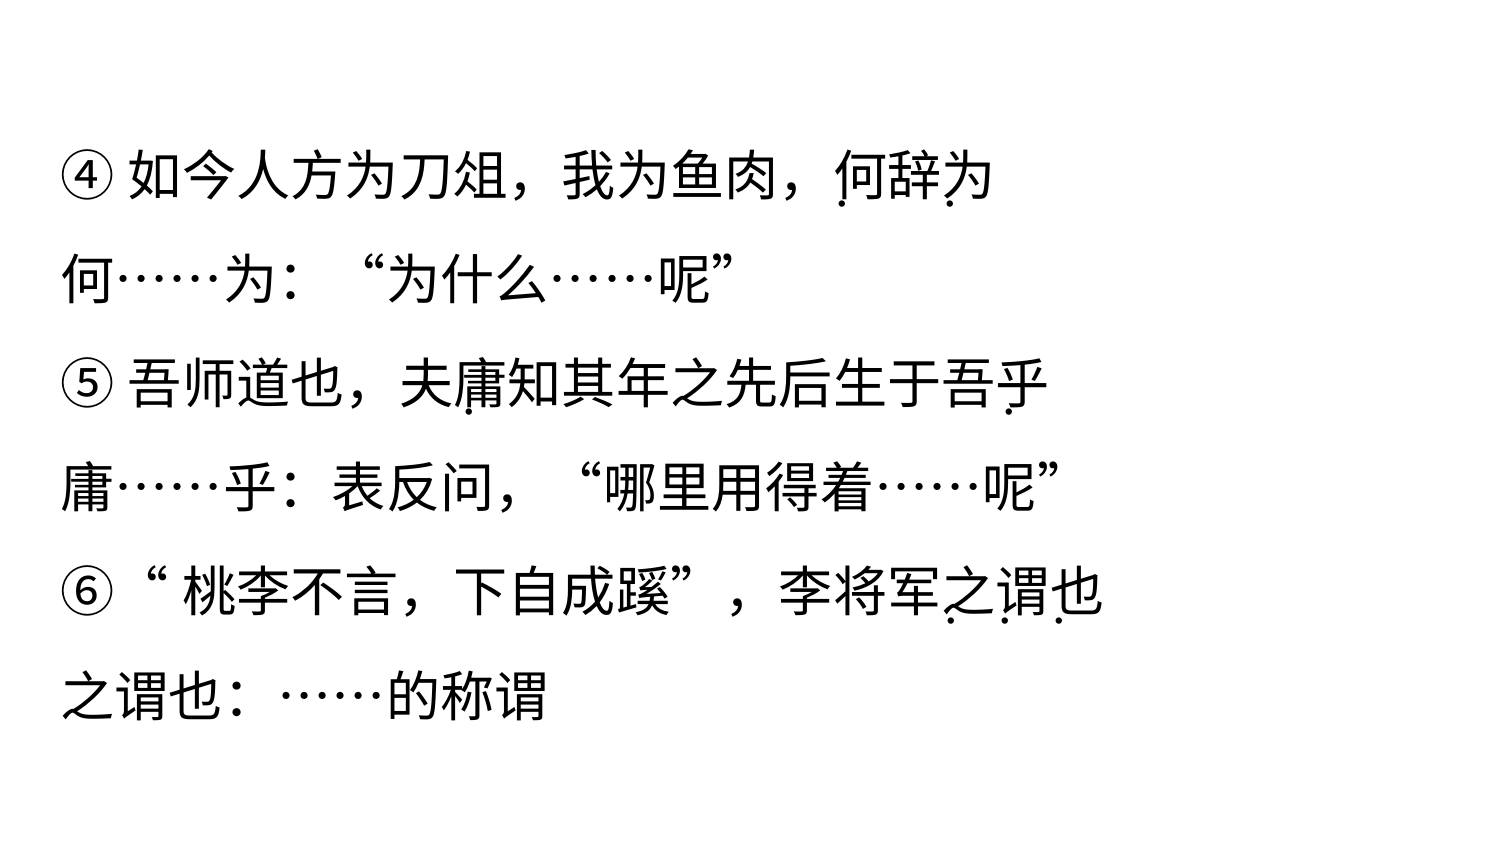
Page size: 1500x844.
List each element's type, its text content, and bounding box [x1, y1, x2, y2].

text_box . . [820, 144, 972, 225]
text_box ④如今人方为刀俎，我为鱼肉，何辞为 何……为：“为什么……呢” ⑤吾师道也，夫庸知其年之先后生于吾乎 庸……乎：表反问，“哪里用得着……呢” ⑥“桃李不言，下自成蹊”，李将军之谓也 之谓也：……的称谓 [45, 94, 1443, 735]
text_box . . . [929, 562, 1081, 642]
text_box . . [447, 353, 1032, 434]
